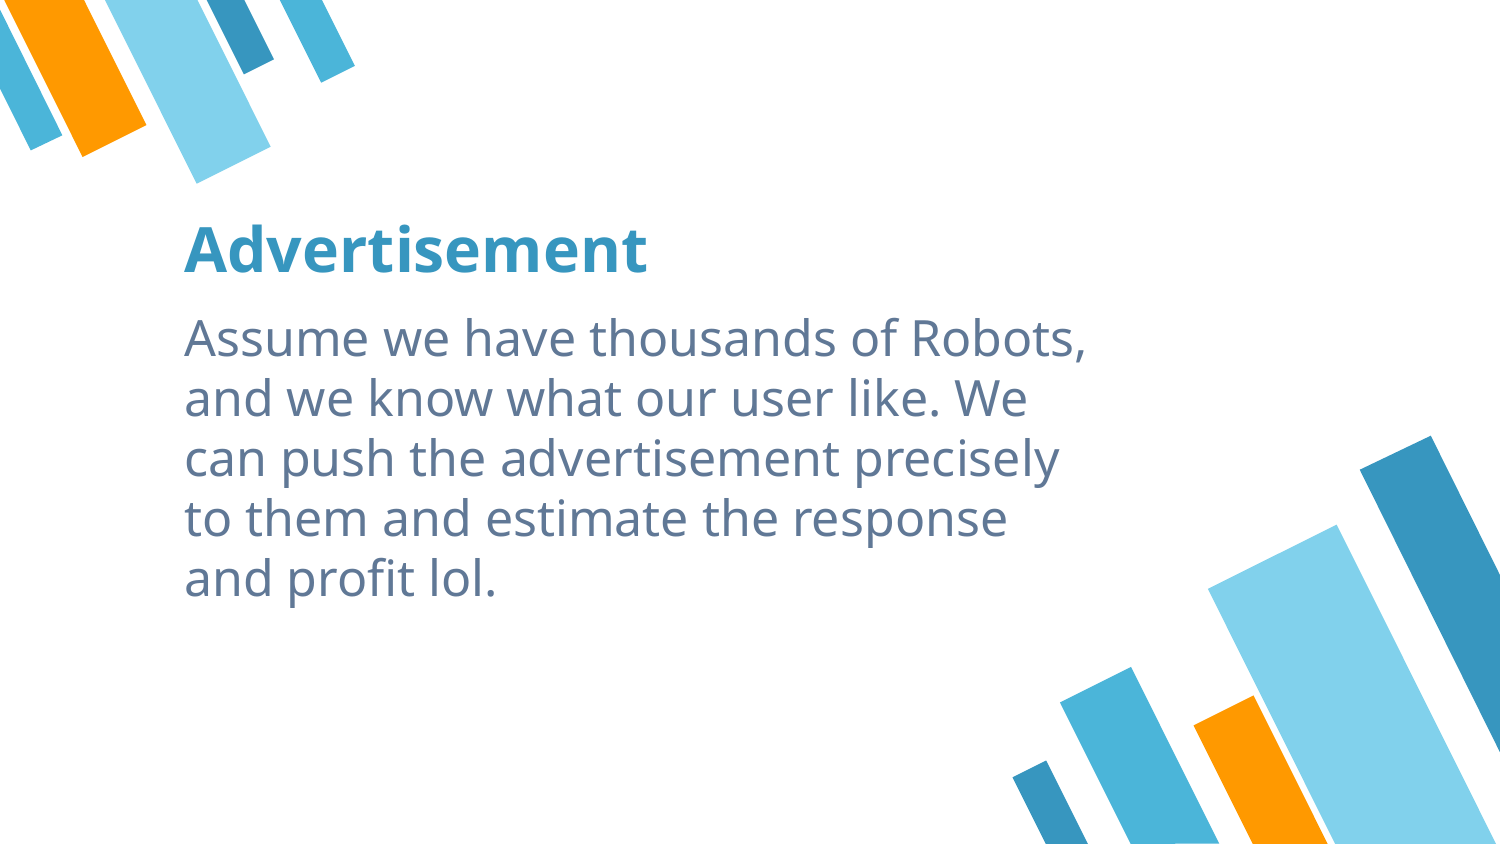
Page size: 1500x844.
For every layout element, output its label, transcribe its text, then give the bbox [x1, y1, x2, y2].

list Assume we have thousands of Robots, and we know what our user like. We can push the advertisement precisely to them and estimate the response and profit lol. [169, 291, 1115, 706]
title Advertisement [169, 188, 1115, 291]
